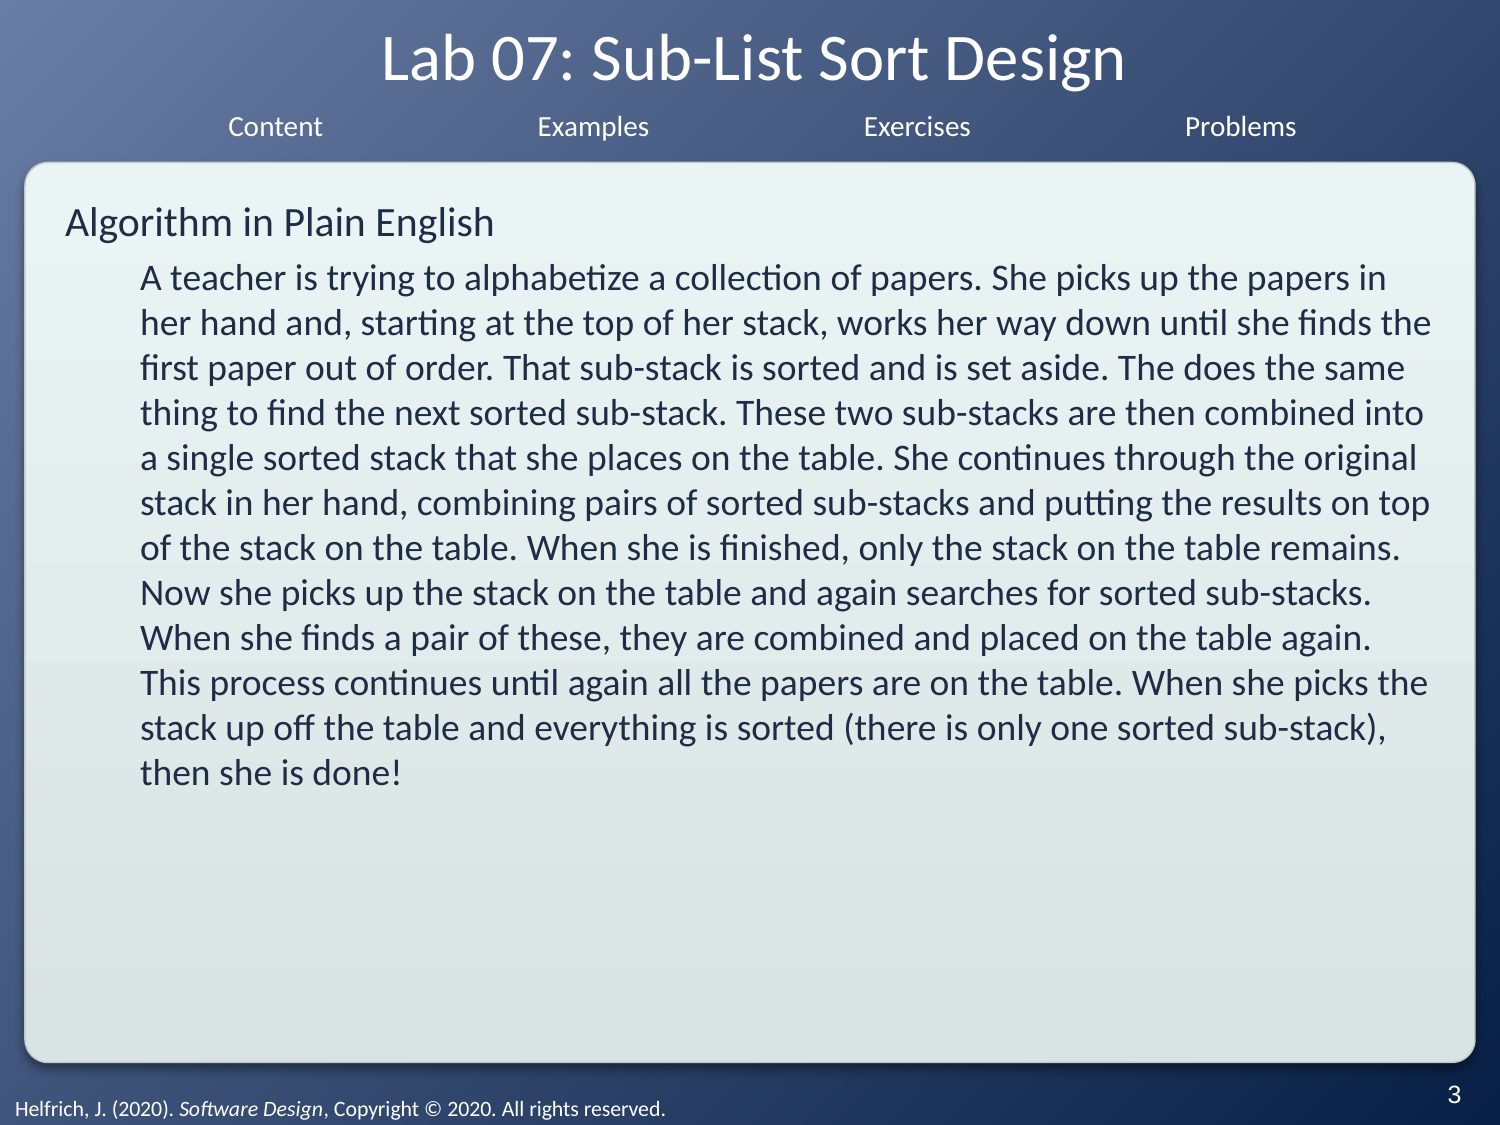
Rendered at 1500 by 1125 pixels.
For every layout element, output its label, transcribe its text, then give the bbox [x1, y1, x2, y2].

list Algorithm in Plain English A teacher is trying to alphabetize a collection of papers. She picks up the papers in her hand and, starting at the top of her stack, works her way down until she finds the first paper out of order. That sub-stack is sorted and is set aside. The does the same thing to find the next sorted sub-stack. These two sub-stacks are then combined into a single sorted stack that she places on the table. She continues through the original stack in her hand, combining pairs of sorted sub-stacks and putting the results on top of the stack on the table. When she is finished, only the stack on the table remains. Now she picks up the stack on the table and again searches for sorted sub-stacks. When she finds a pair of these, they are combined and placed on the table again. This process continues until again all the papers are on the table. When she picks the stack up off the table and everything is sorted (there is only one sorted sub-stack), then she is done! [50, 187, 1450, 1038]
title Lab 07: Sub-List Sort Design [33, 16, 1475, 92]
slide_number ‹#› [1404, 1062, 1500, 1125]
